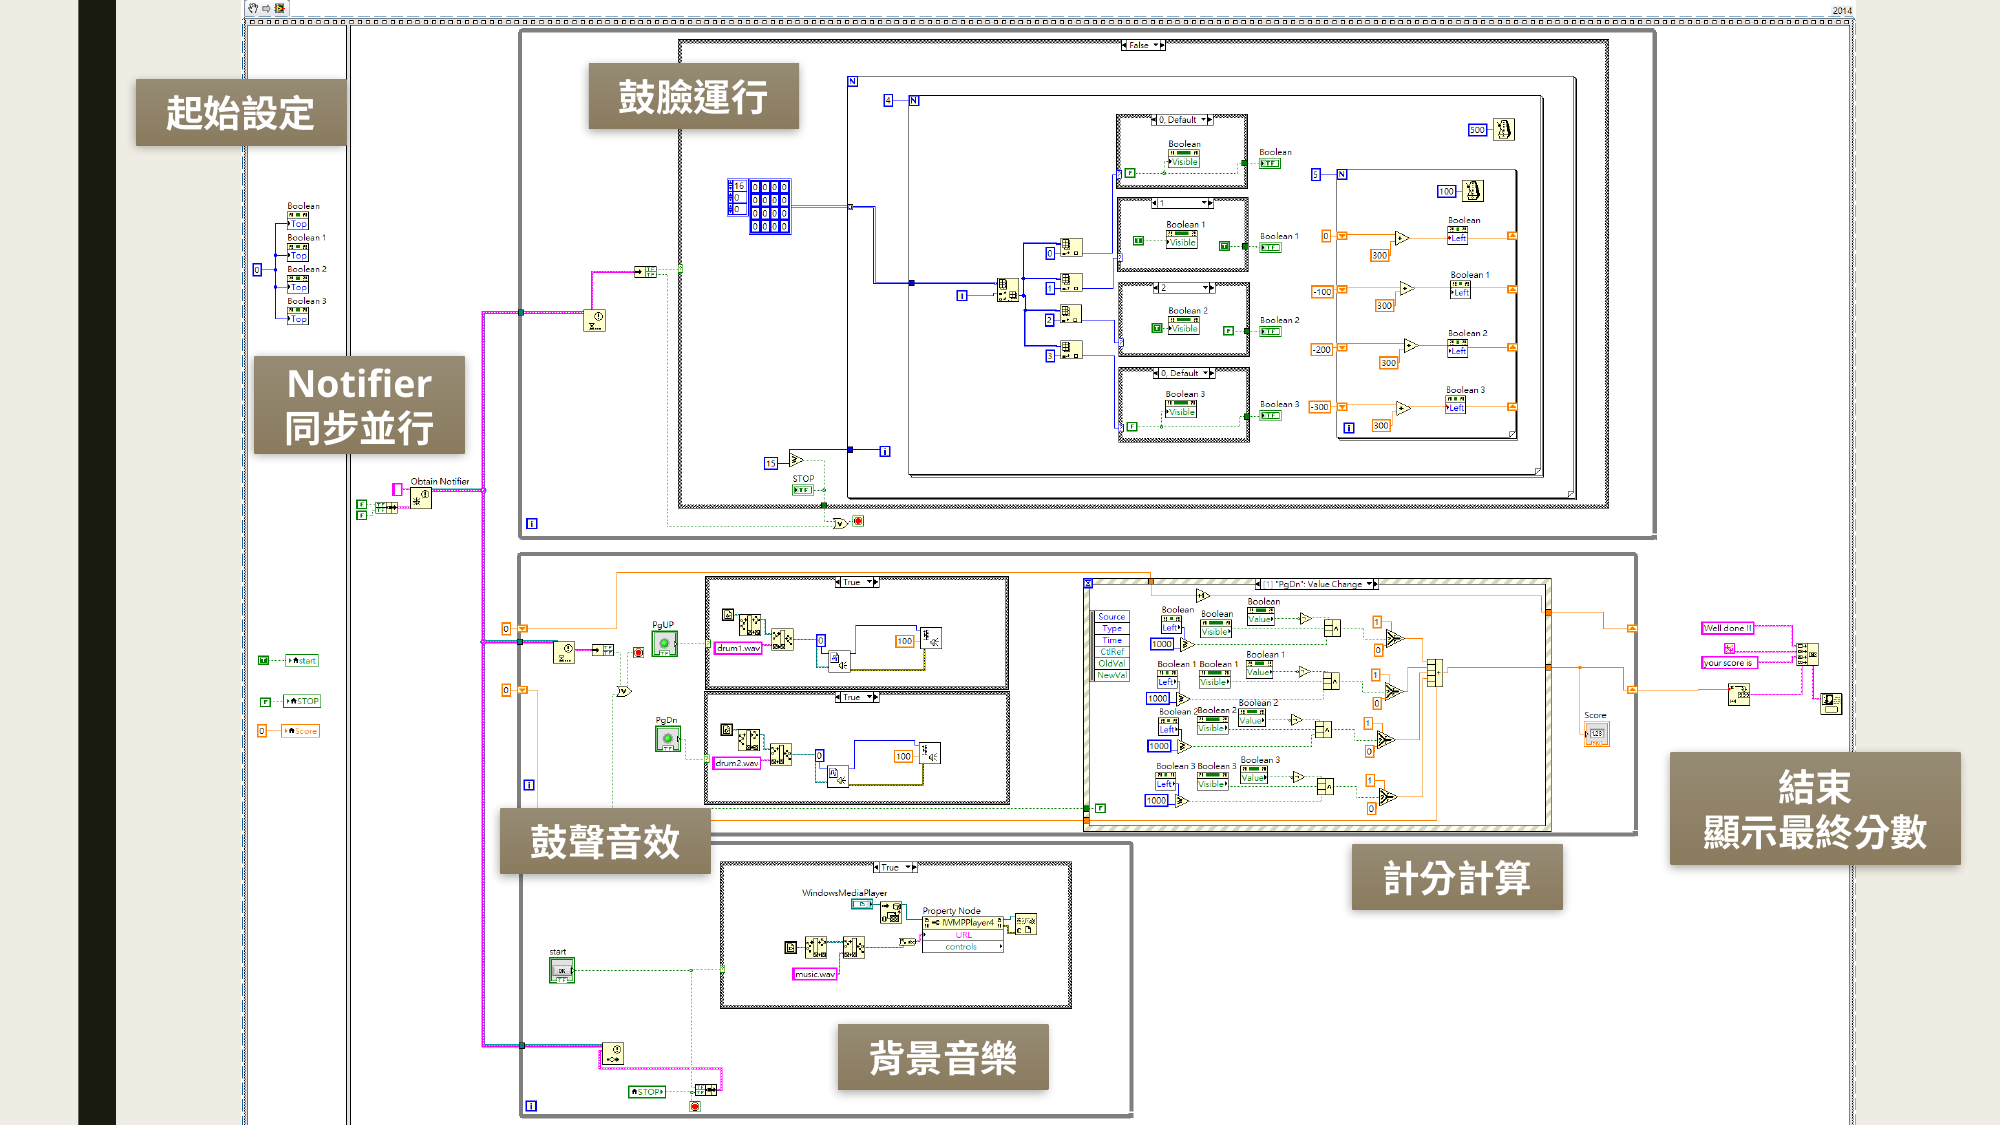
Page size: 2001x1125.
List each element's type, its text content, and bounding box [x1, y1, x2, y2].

text_box 起始設定 [136, 79, 241, 146]
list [241, 0, 1856, 1125]
text_box 結束 顯示最終分數 [1856, 752, 1961, 865]
